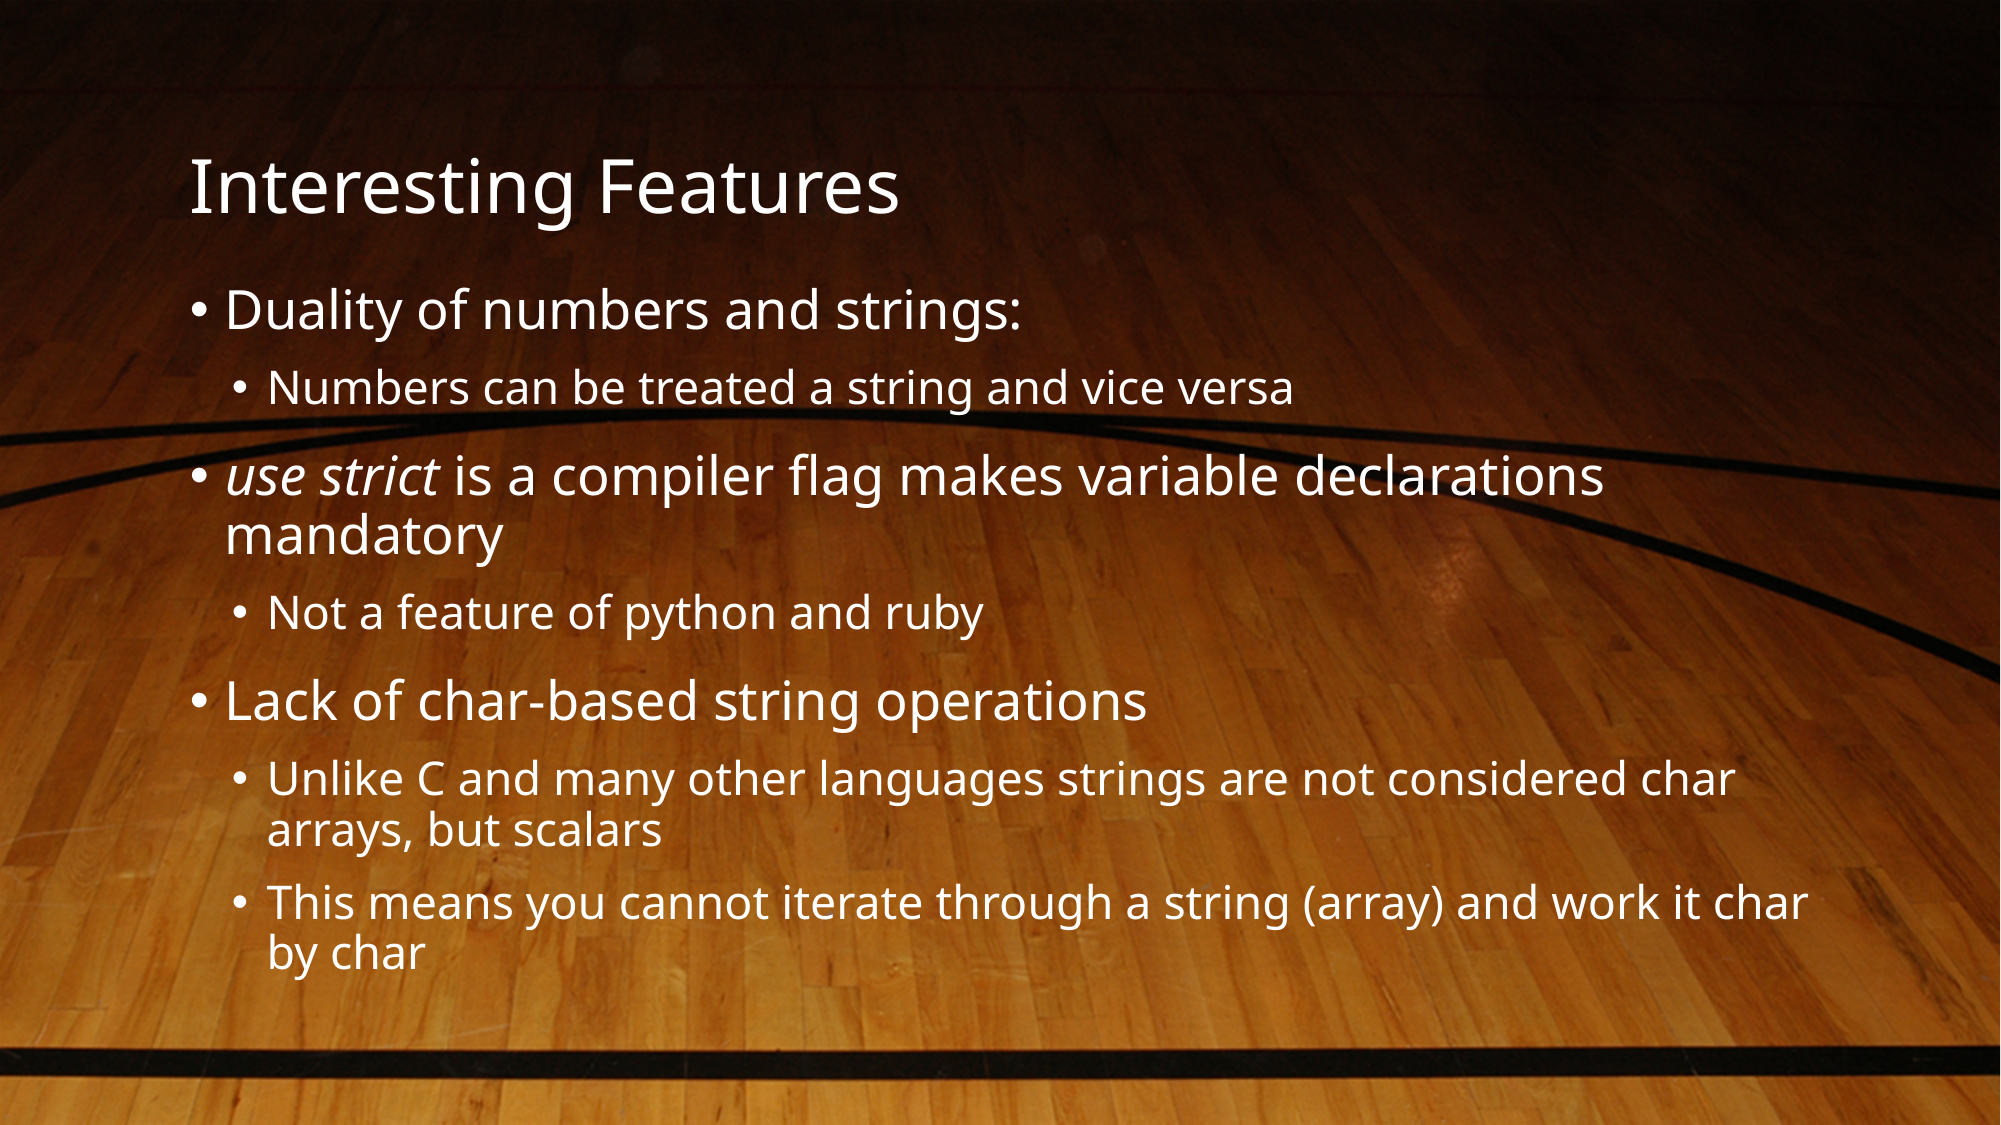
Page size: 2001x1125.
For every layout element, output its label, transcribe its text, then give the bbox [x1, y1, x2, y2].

title Interesting Features [174, 50, 1825, 238]
list Duality of numbers and strings: Numbers can be treated a string and vice versa use strict is a compiler flag makes variable declarations mandatory Not a feature of python and ruby Lack of char-based string operations Unlike C and many other languages strings are not considered char arrays, but scalars This means you cannot iterate through a string (array) and work it char by char [174, 275, 1825, 988]
picture [0, 0, 2001, 1125]
